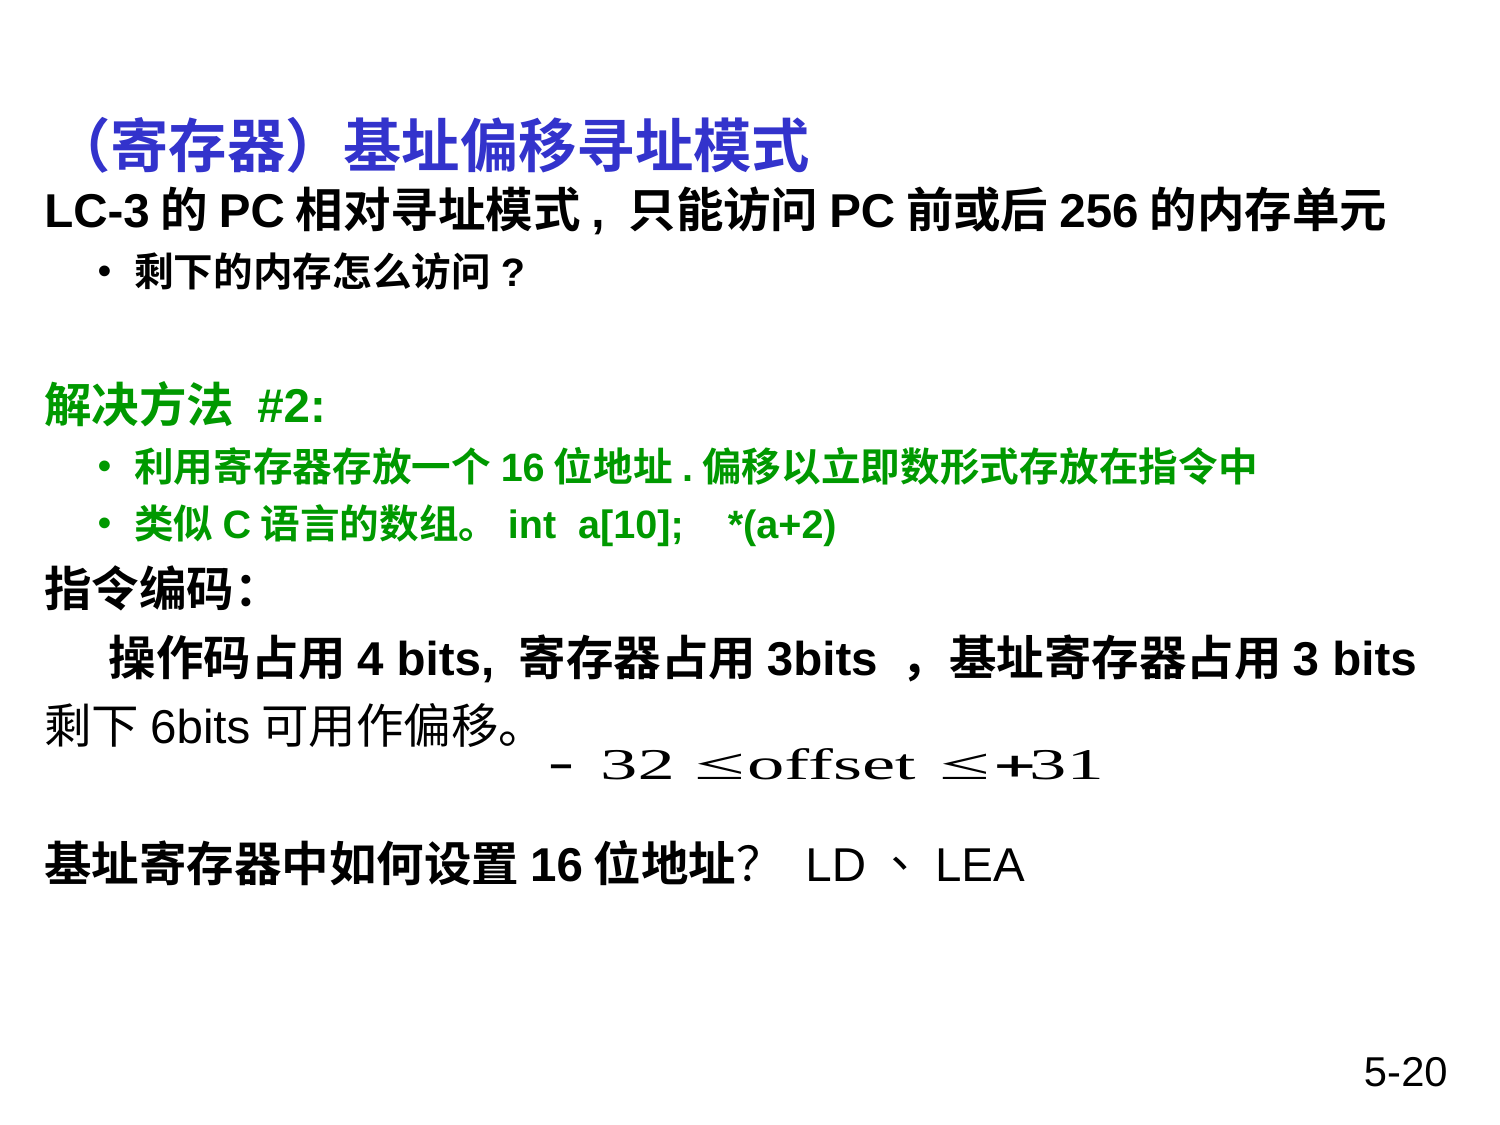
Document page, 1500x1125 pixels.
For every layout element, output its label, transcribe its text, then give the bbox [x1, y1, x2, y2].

text_box 5-<number> [1074, 1037, 1463, 1100]
title （寄存器）基址偏移寻址模式 [37, 99, 1463, 188]
list LC-3的PC相对寻址模式, 只能访问PC前或后256的内存单元 剩下的内存怎么访问? 解决方法 #2: 利用寄存器存放一个16位地址.偏移以立即数形式存放在指令中 类似C语言的数组。int a[10]; *(a+2) 指令编码： 操作码占用4 bits, 寄存器占用3bits ，基址寄存器占用3 bits 剩下6bits可用作偏移。 基址寄存器中如何设置16位地址？ LD、LEA [29, 172, 1455, 986]
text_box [537, 739, 1110, 865]
